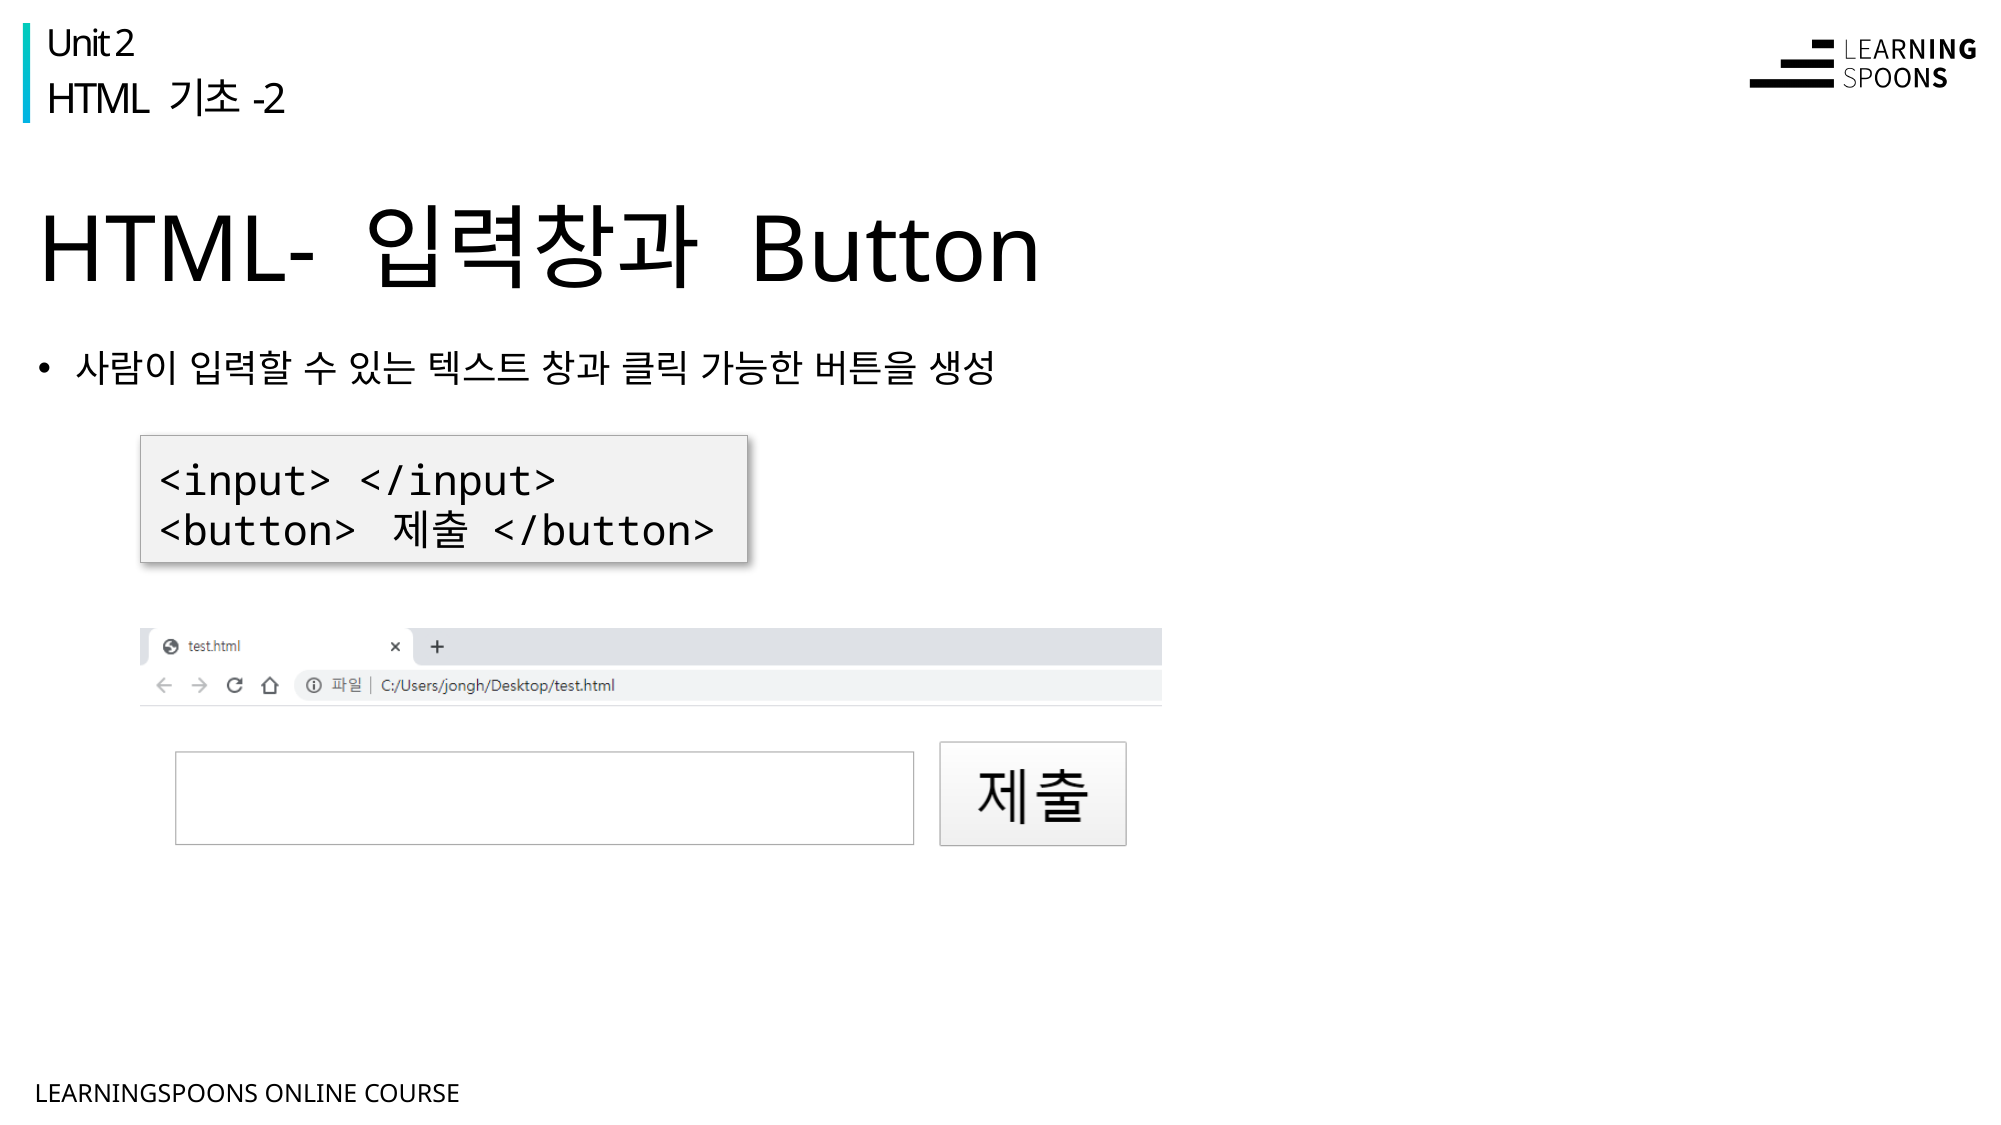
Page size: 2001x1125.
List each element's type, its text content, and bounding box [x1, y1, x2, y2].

list HTML 기초-2 [31, 70, 1239, 122]
title HTML- 입력창과 Button [22, 187, 1748, 316]
text_box <input> </input> <button> 제출 </button> [140, 435, 748, 563]
list Unit 2 [31, 16, 1239, 68]
picture [140, 628, 1162, 876]
list 사람이 입력할 수 있는 텍스트 창과 클릭 가능한 버튼을 생성 [22, 337, 1748, 404]
picture [1748, 37, 1977, 89]
